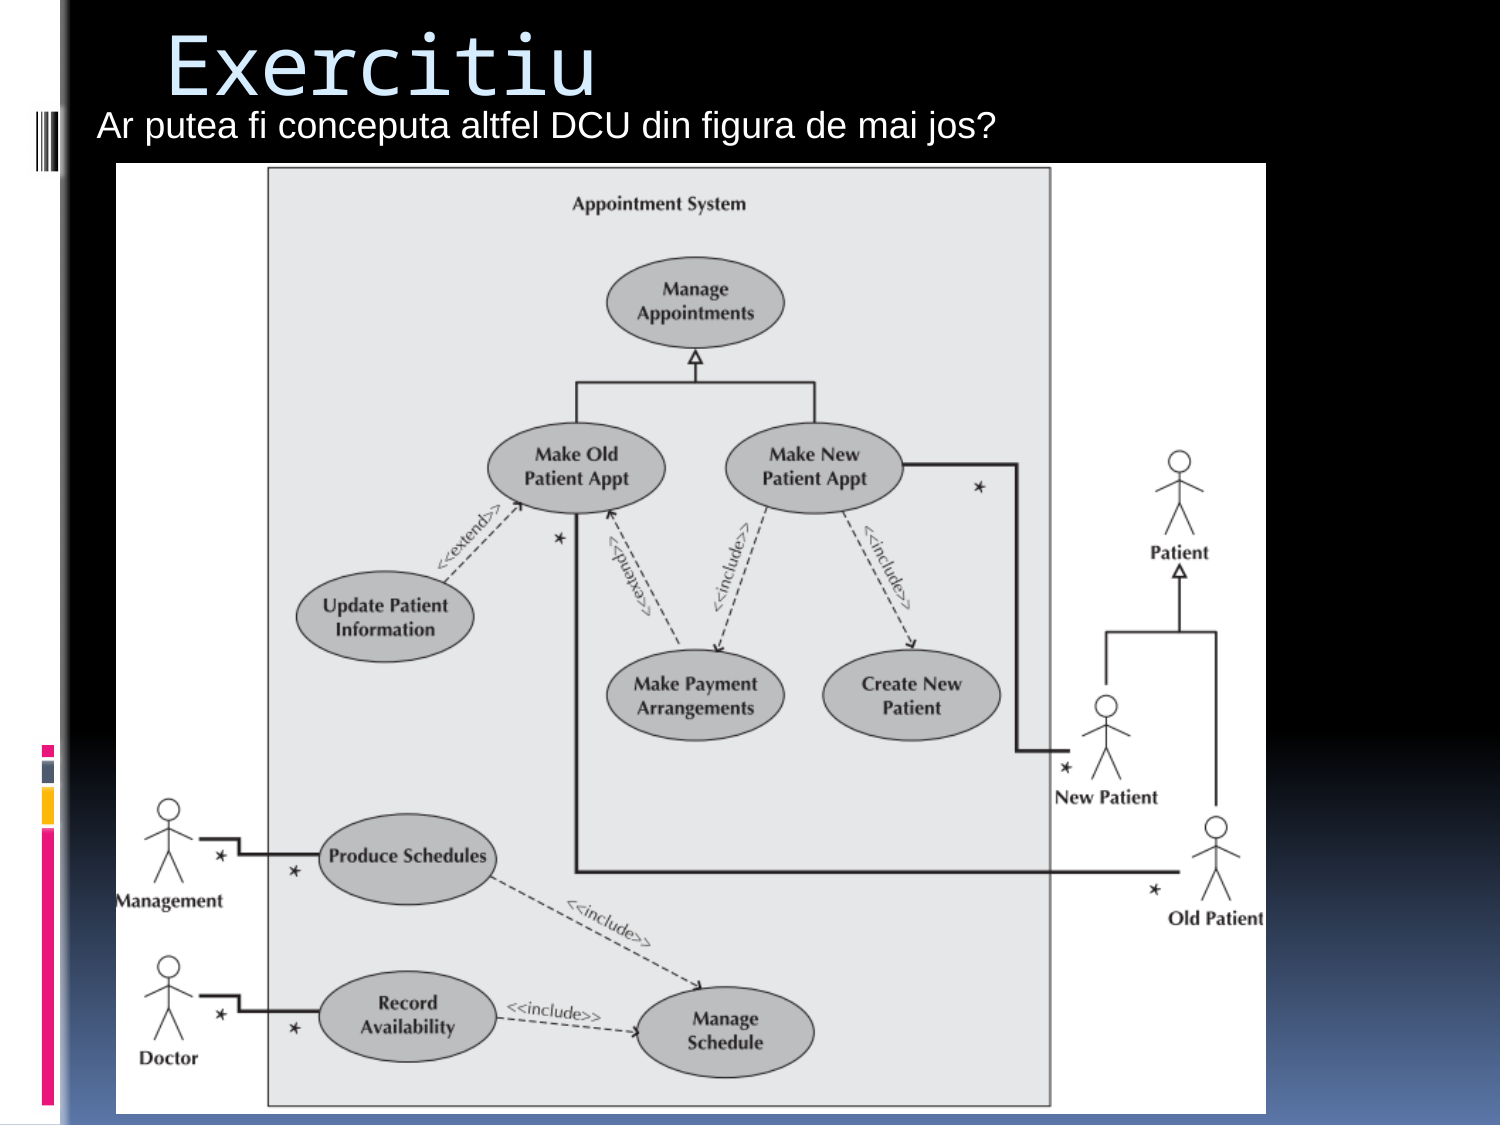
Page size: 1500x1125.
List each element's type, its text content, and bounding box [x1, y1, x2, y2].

text_box Ar putea fi conceputa altfel DCU din figura de mai jos? [81, 93, 1449, 154]
title Exercitiu [150, 4, 762, 93]
picture [115, 163, 1266, 1114]
